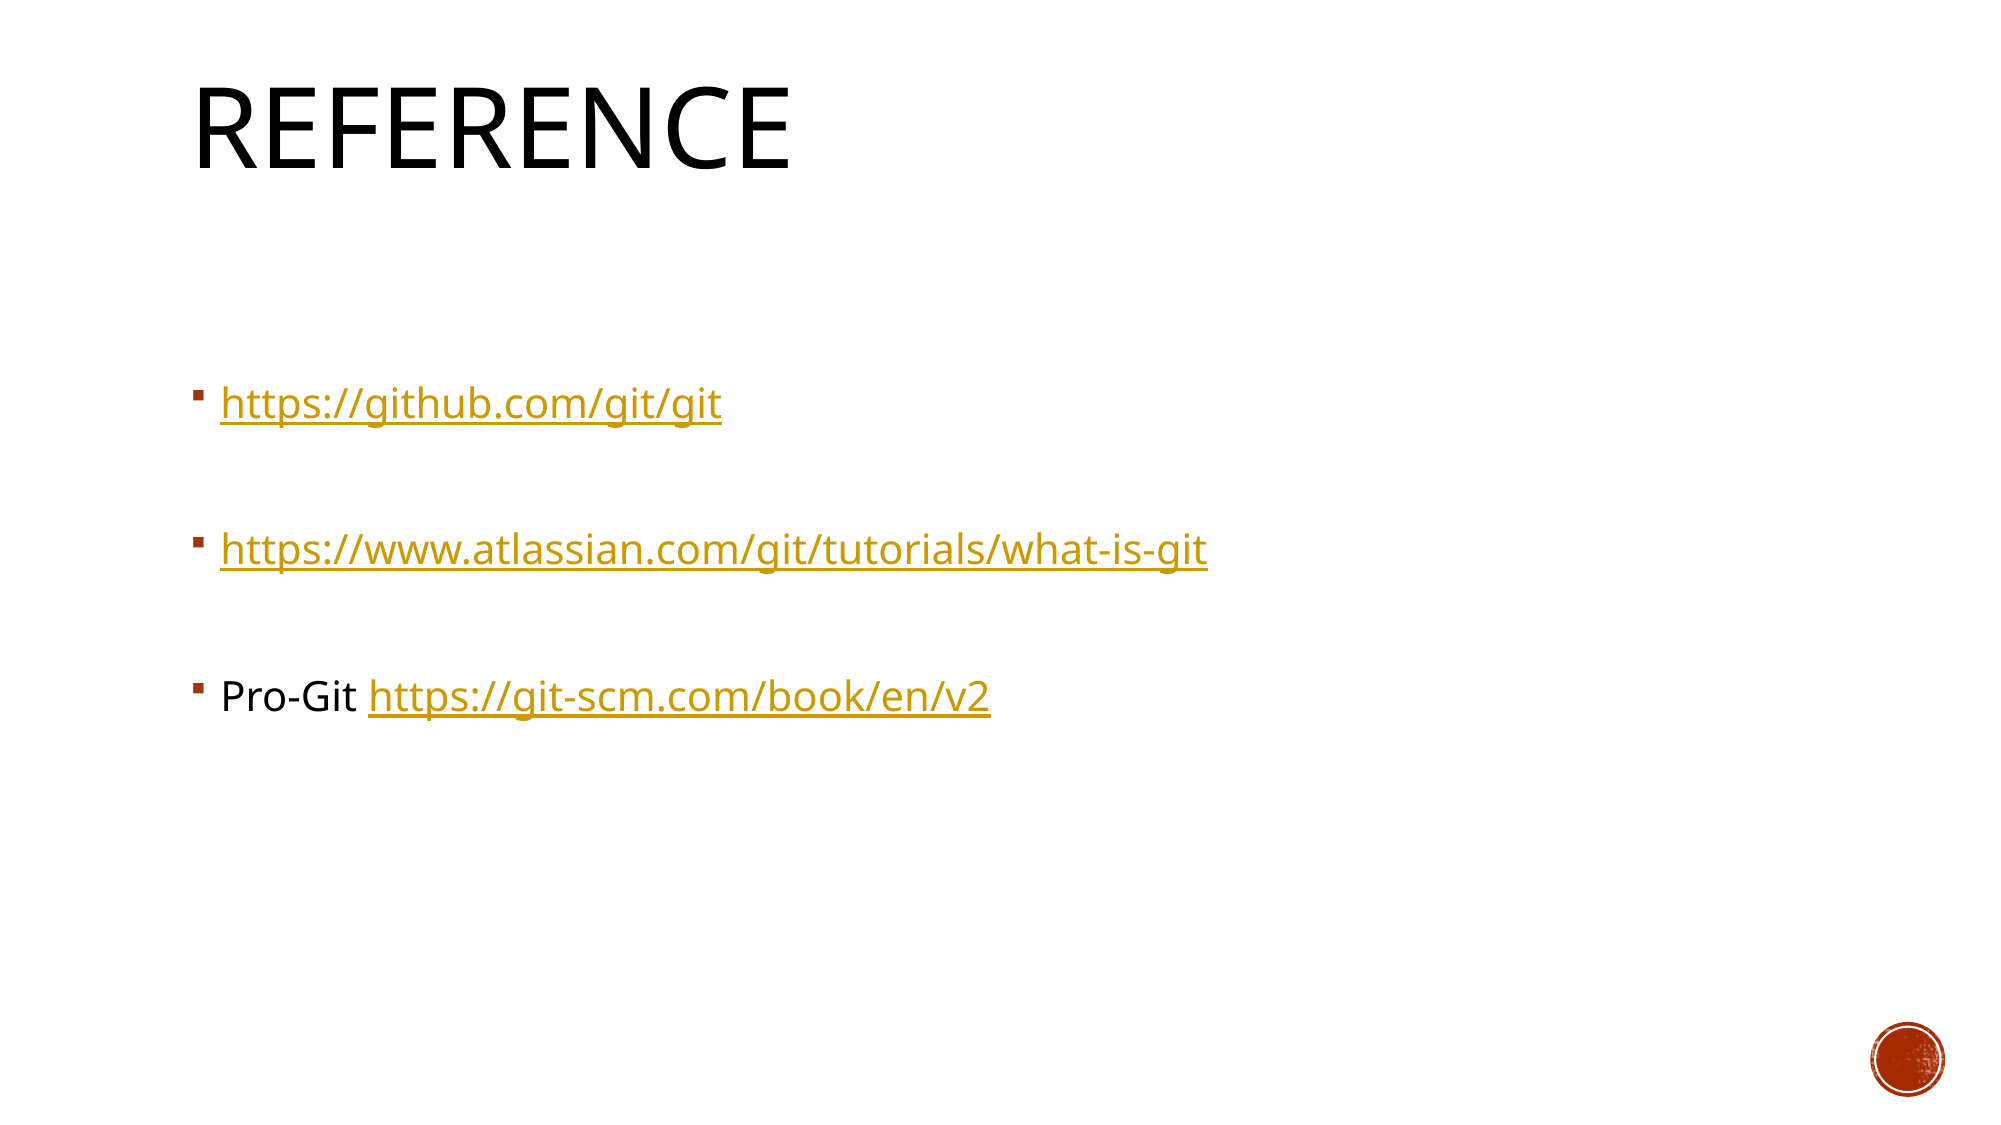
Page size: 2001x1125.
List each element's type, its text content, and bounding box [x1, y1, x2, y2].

list https://github.com/git/git https://www.atlassian.com/git/tutorials/what-is-git Pro-Git https://git-scm.com/book/en/v2 [175, 295, 1826, 1013]
title reference [174, 0, 1825, 264]
